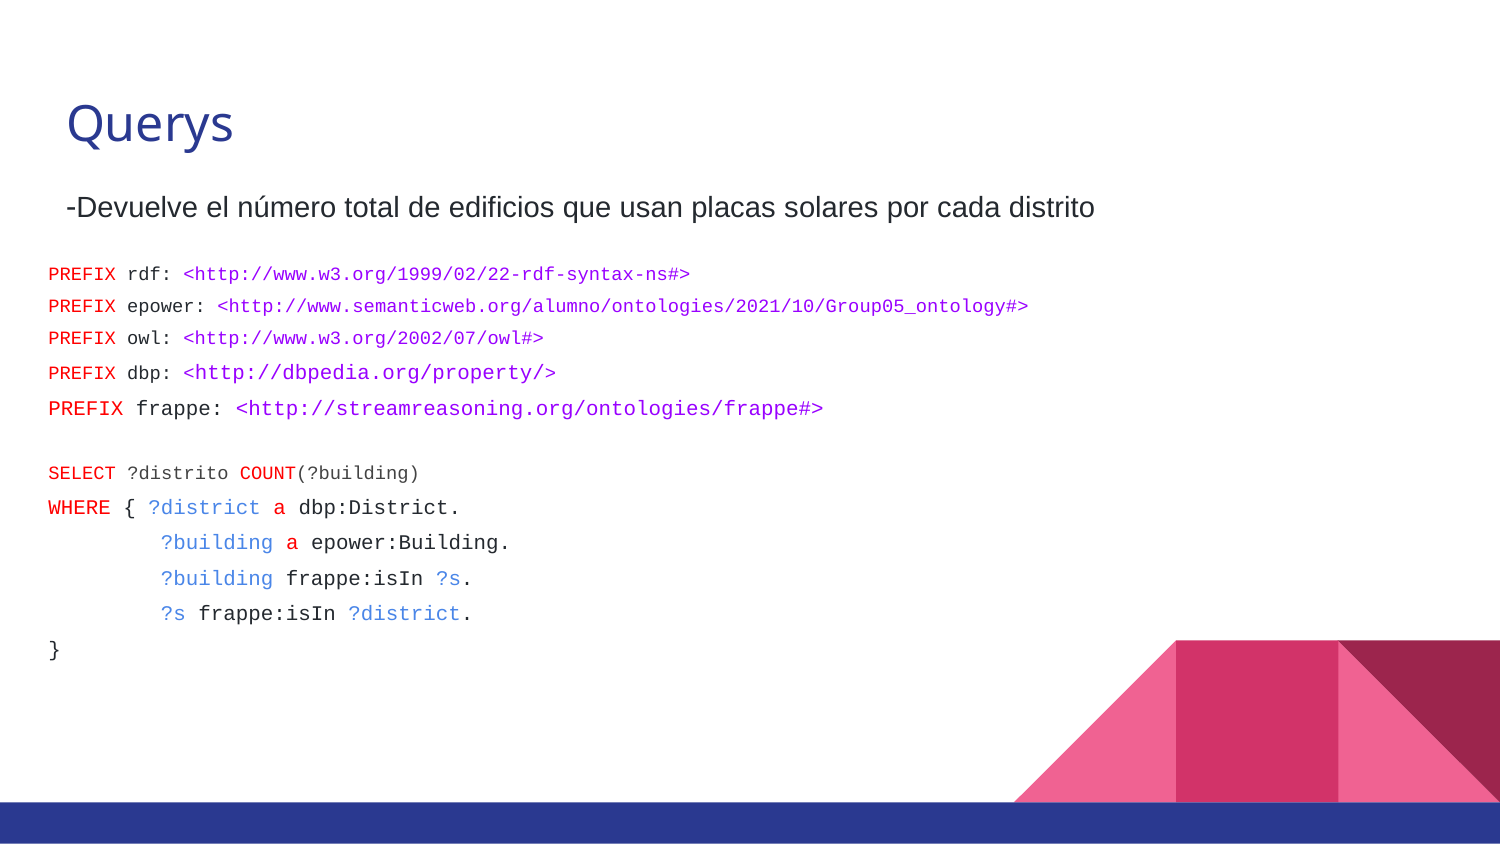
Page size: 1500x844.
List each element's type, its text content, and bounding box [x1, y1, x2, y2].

list -Devuelve el número total de edificios que usan placas solares por cada distrito [51, 173, 1411, 231]
title Querys [51, 67, 1449, 167]
text_box PREFIX rdf: <http://www.w3.org/1999/02/22-rdf-syntax-ns#> PREFIX epower: <http://www.semanticweb.org/alumno/ontologies/2021/10/Group05_ontology#> PREFIX owl: <http://www.w3.org/2002/07/owl#> PREFIX dbp: <http://dbpedia.org/property/> PREFIX frappe: <http://streamreasoning.org/ontologies/frappe#> SELECT ?distrito COUNT(?building) WHERE { ?district a dbp:District. ?building a epower:Building. ?building frappe:isIn ?s. ?s frappe:isIn ?district. } [33, 237, 1057, 711]
